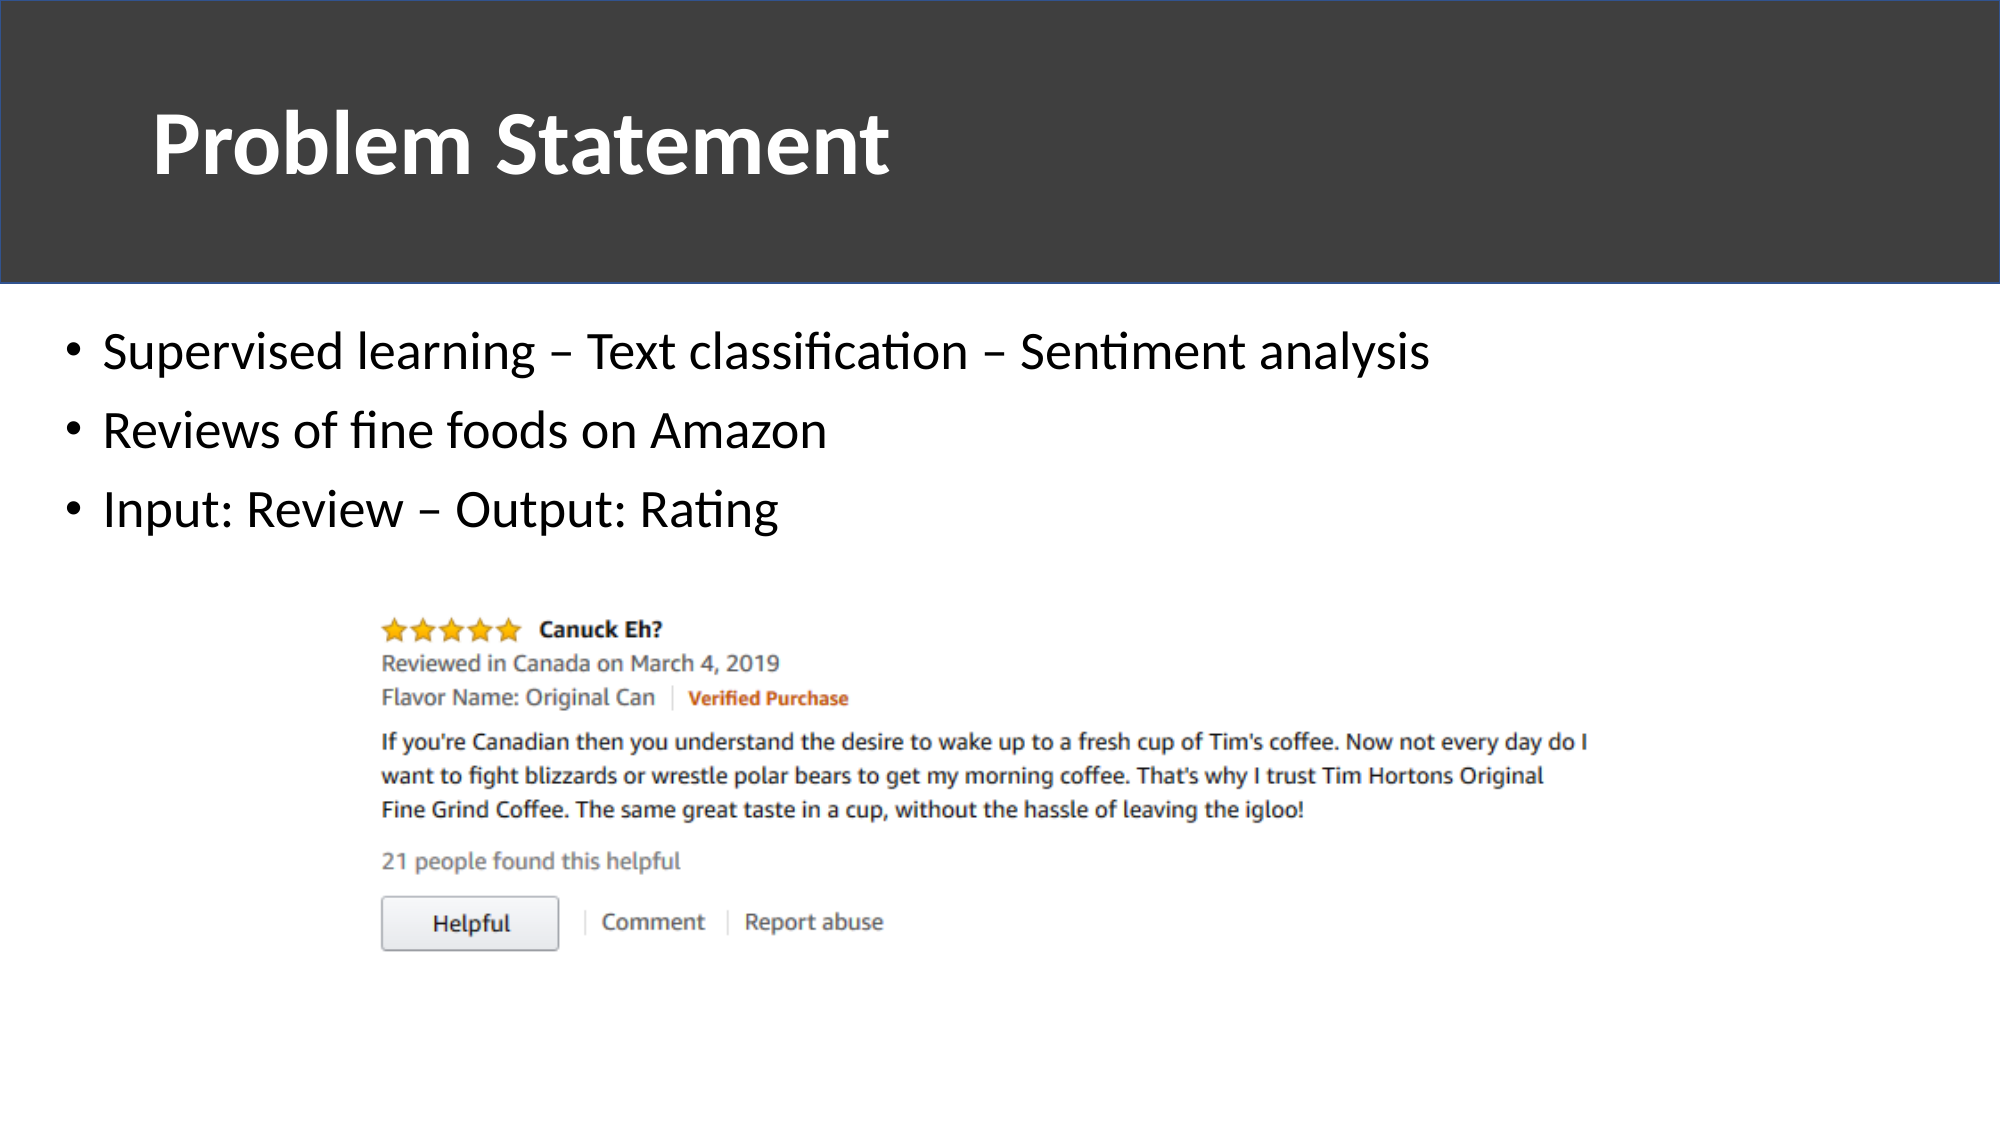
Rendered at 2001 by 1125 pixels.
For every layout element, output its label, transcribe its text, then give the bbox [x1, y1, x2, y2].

text_box [0, 0, 2000, 283]
picture [369, 610, 1631, 989]
title Problem Statement [137, 59, 1222, 230]
list Supervised learning – Text classification – Sentiment analysis Reviews of fine foods on Amazon Input: Review – Output: Rating [50, 315, 1775, 1029]
